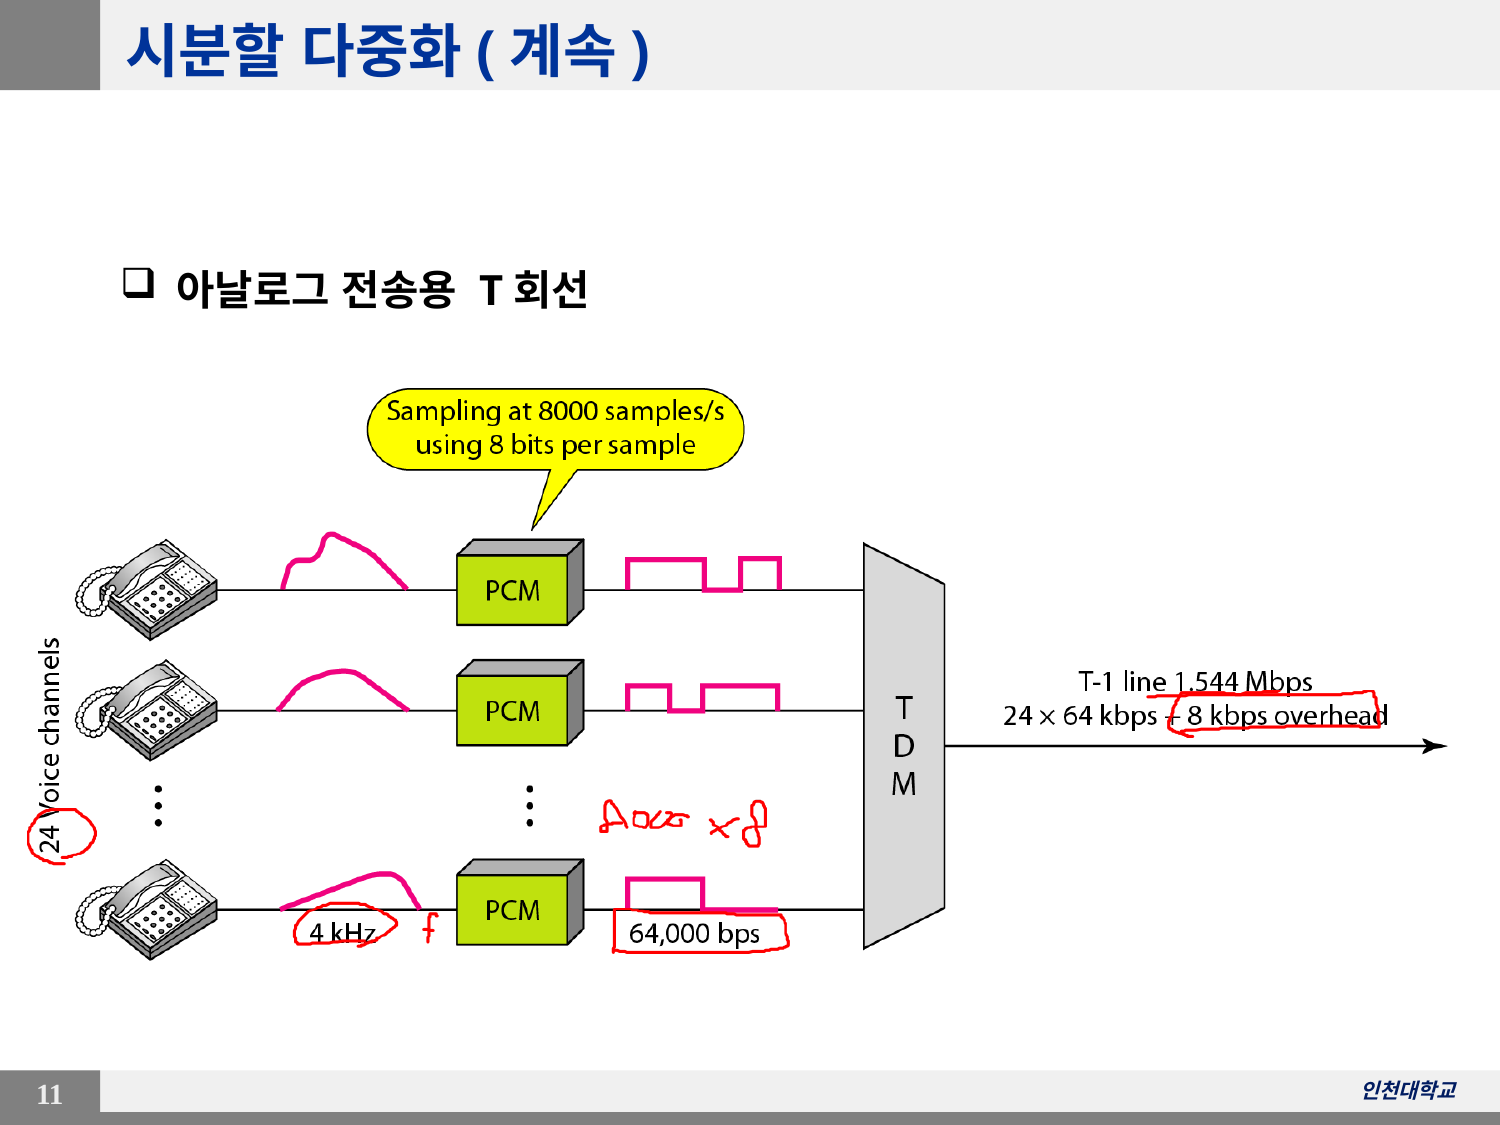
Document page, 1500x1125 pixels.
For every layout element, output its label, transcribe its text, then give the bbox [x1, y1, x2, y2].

list 아날로그 전송용 T회선 [104, 230, 1388, 329]
title 시분할 다중화(계속) [109, 0, 1247, 98]
picture [27, 388, 1448, 964]
